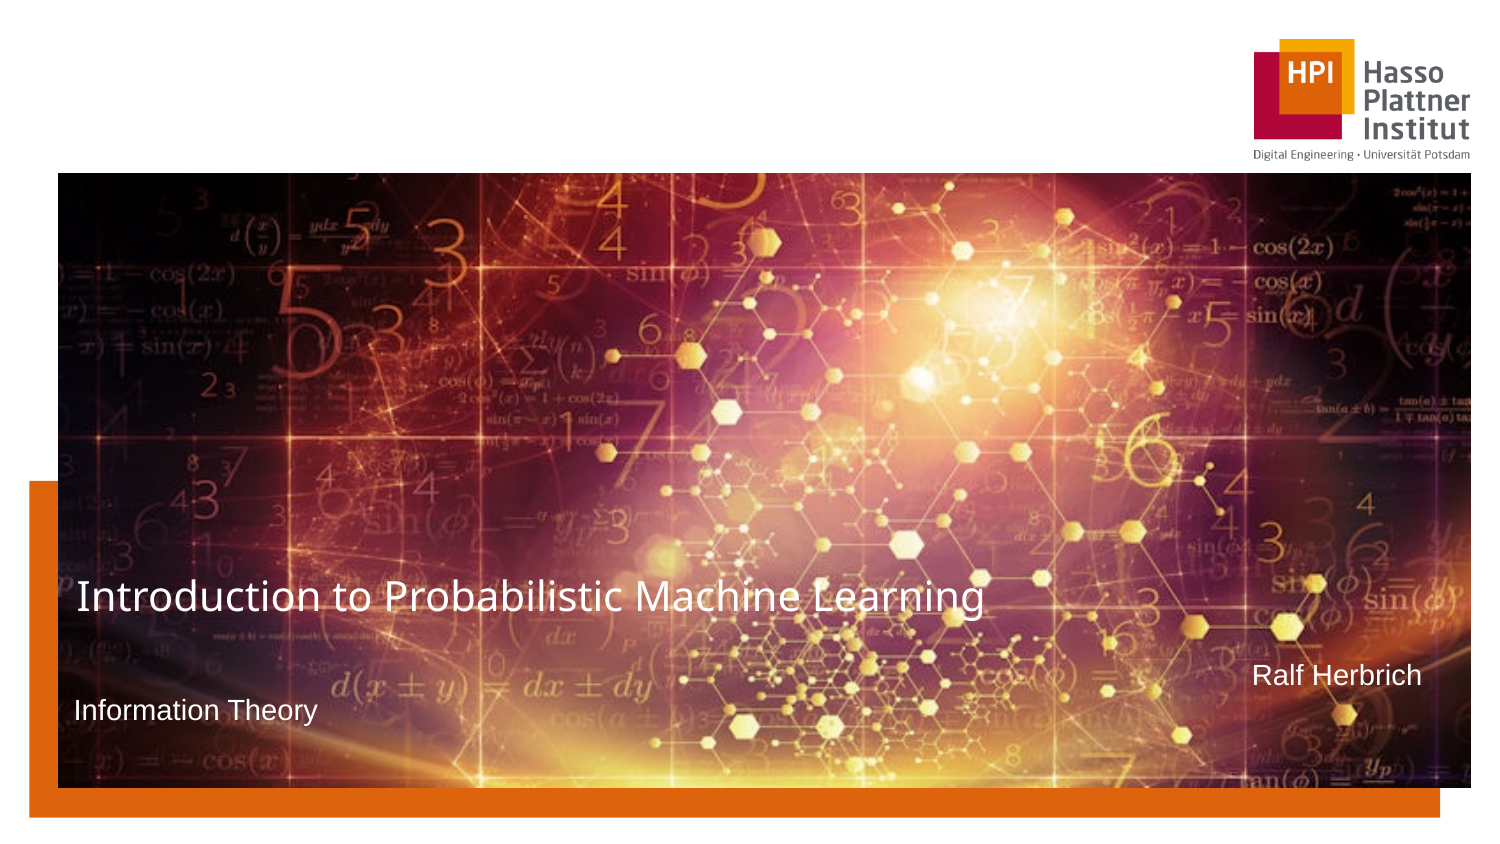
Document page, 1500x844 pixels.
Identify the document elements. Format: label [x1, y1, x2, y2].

picture [1254, 39, 1470, 161]
picture [58, 173, 1471, 789]
